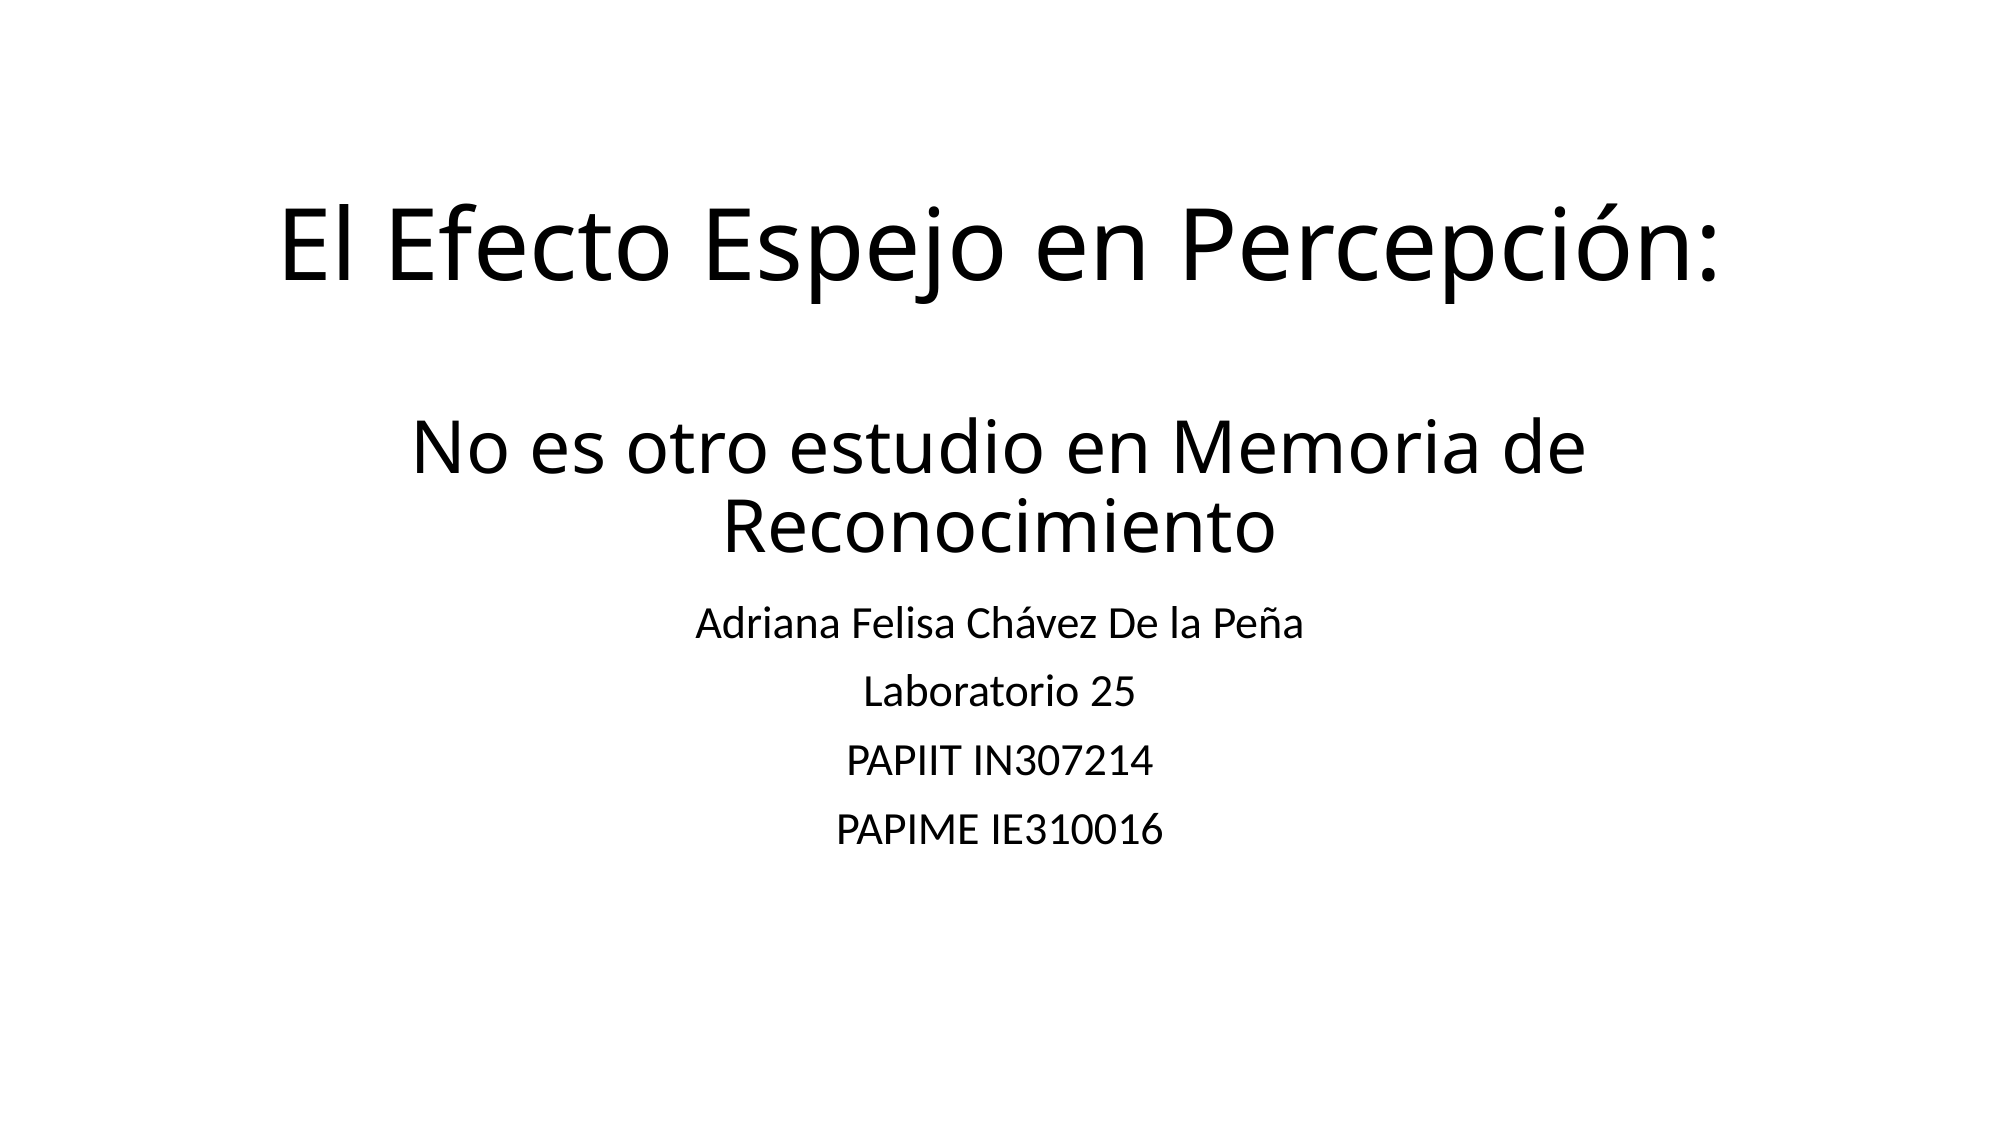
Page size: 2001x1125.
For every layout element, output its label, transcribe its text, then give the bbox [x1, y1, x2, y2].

subtitle Adriana Felisa Chávez De la Peña Laboratorio 25 PAPIIT IN307214 PAPIME IE310016 [249, 590, 1750, 863]
title El Efecto Espejo en Percepción: No es otro estudio en Memoria de Reconocimiento [249, 184, 1750, 576]
